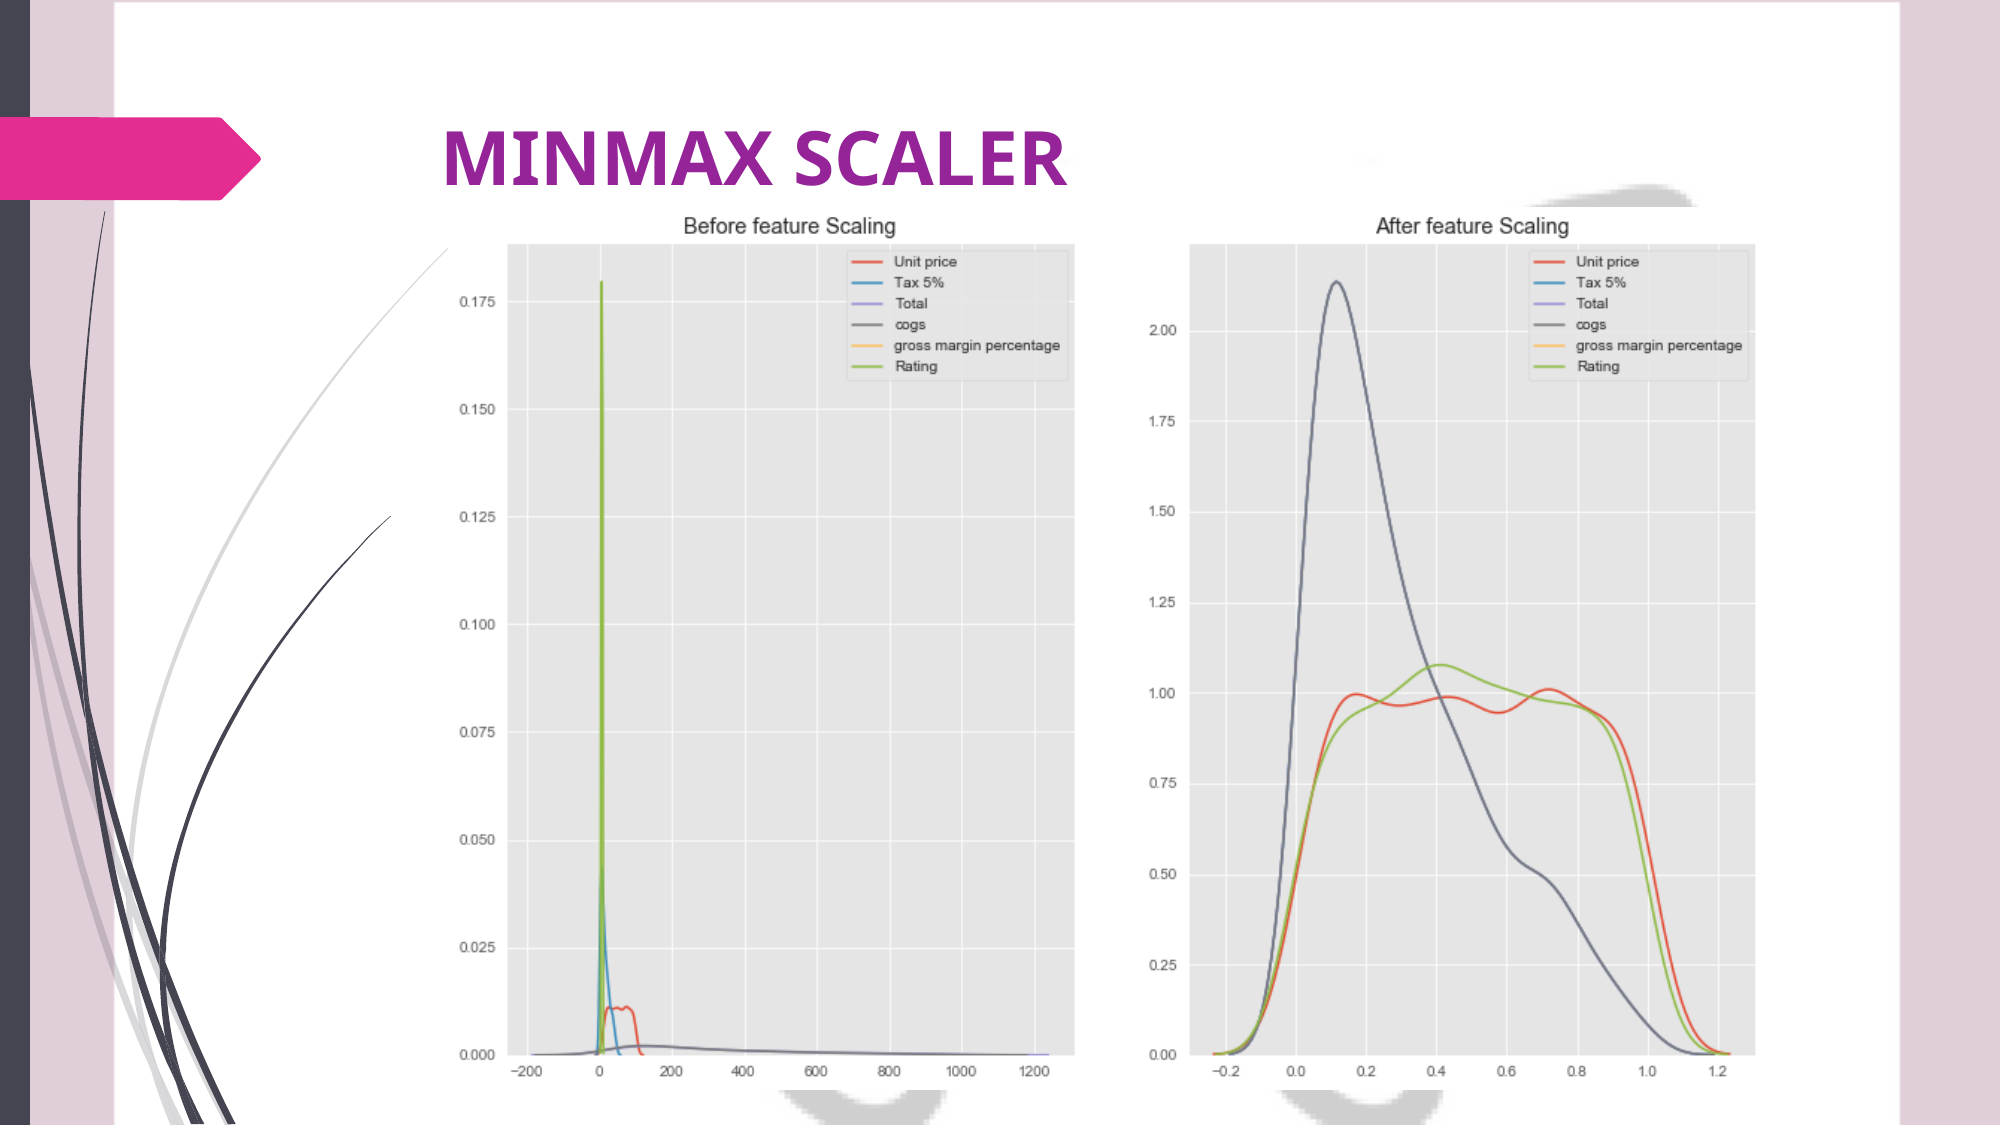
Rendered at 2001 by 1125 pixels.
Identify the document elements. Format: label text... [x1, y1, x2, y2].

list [448, 207, 1766, 1090]
title MINMAX SCALER [425, 102, 1888, 313]
